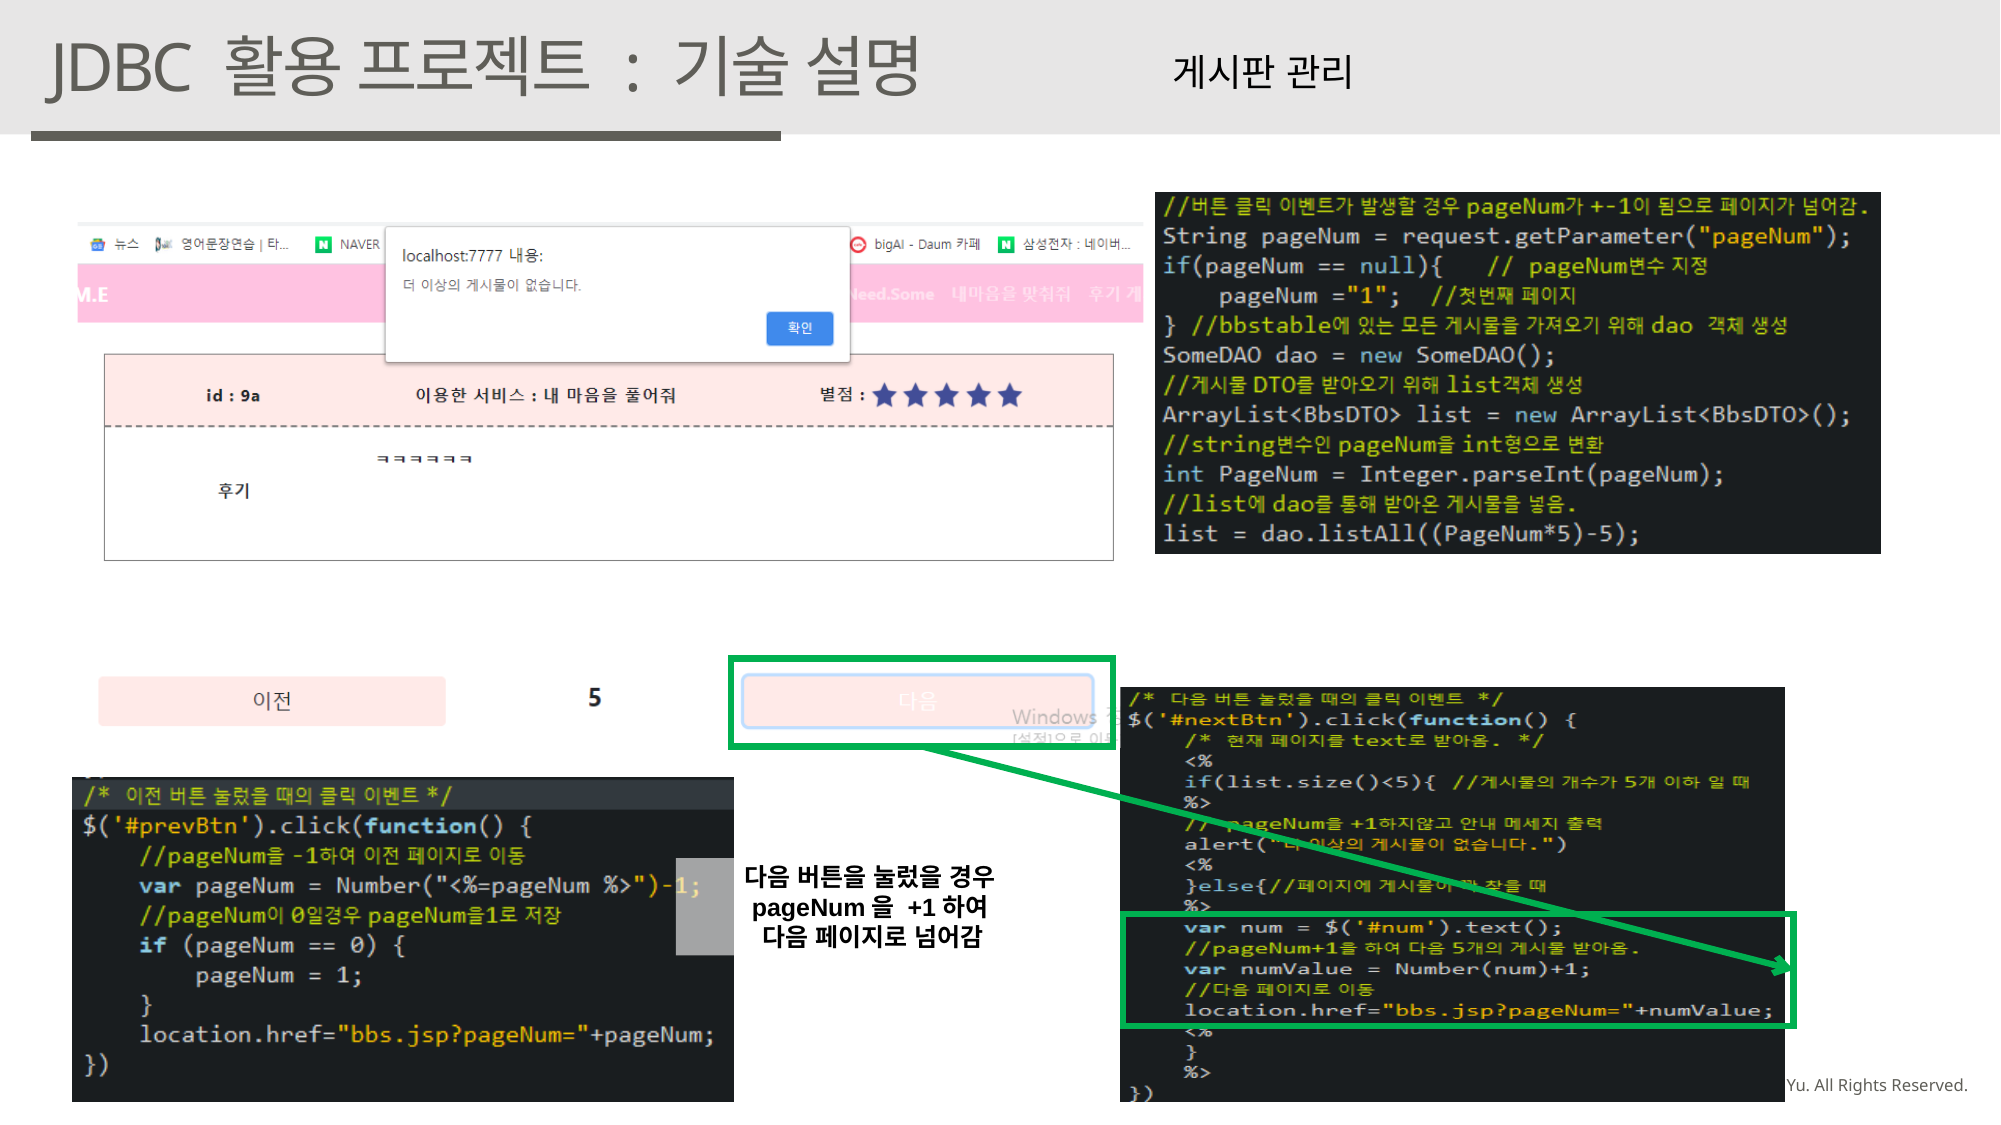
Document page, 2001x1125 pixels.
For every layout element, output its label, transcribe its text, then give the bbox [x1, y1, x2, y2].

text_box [922, 746, 1123, 970]
picture [72, 222, 1785, 1102]
picture [1155, 192, 1881, 554]
picture [72, 777, 734, 1102]
text_box JDBC 활용 프로젝트 : 기술 설명 [35, 17, 1030, 112]
text_box 게시판 관리 [1158, 41, 1896, 101]
text_box 다음 버튼을 눌렀을 경우 pageNum을 +1하여 다음 페이지로 넘어감 [734, 857, 922, 956]
text_box [0, 0, 2000, 135]
text_box [1785, 913, 1795, 1027]
